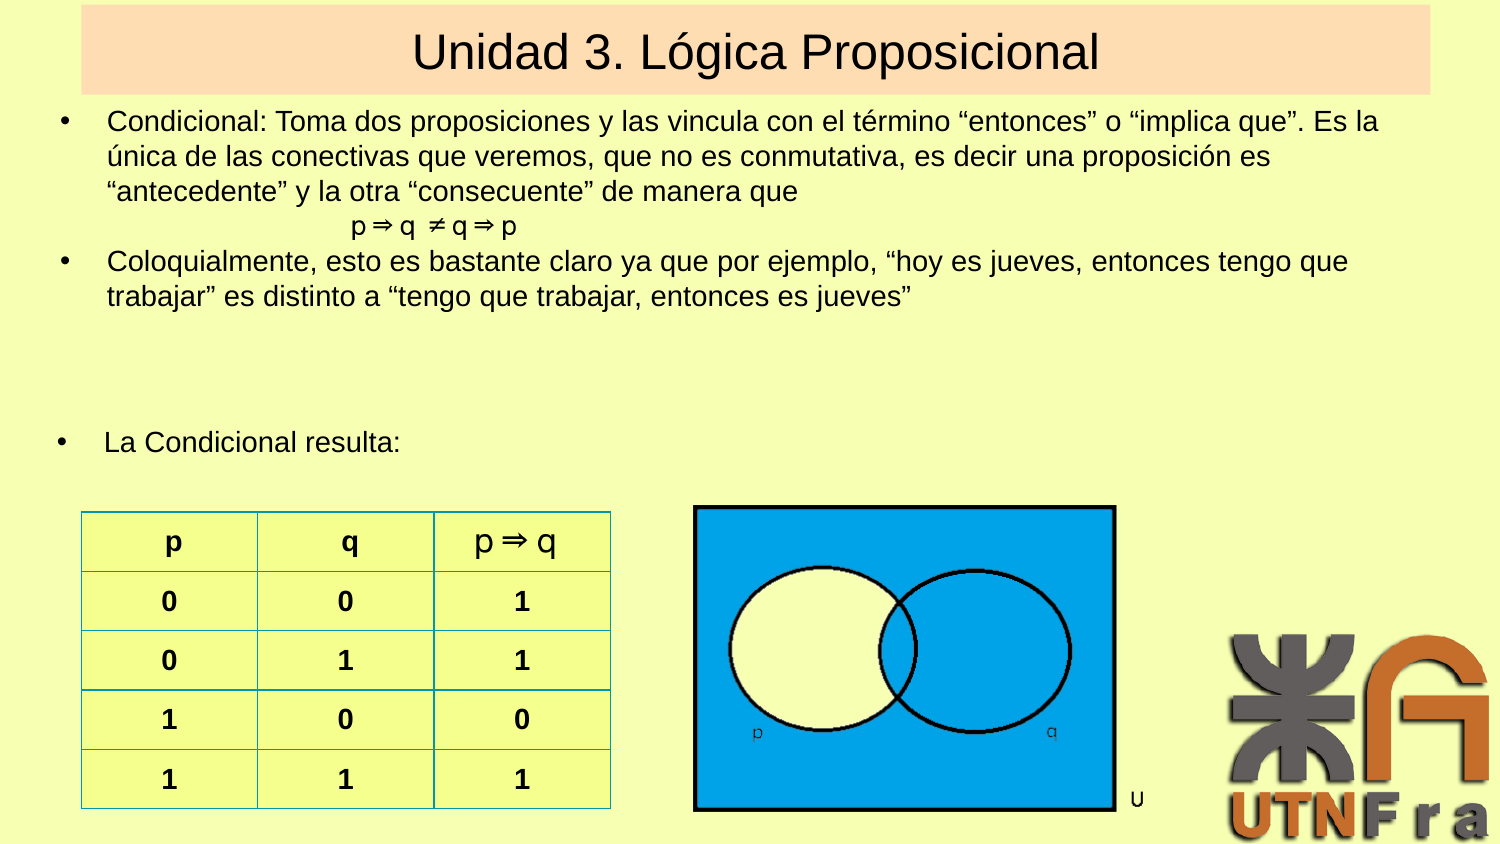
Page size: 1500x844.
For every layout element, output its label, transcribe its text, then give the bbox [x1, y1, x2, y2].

picture [1224, 628, 1500, 844]
picture [350, 218, 524, 240]
table_cell 1 [258, 631, 433, 689]
table_header q [258, 513, 433, 571]
picture [473, 532, 566, 559]
table_cell 1 [82, 750, 257, 808]
table_cell 1 [435, 572, 610, 630]
text_box Condicional: Toma dos proposiciones y las vincula con el término “entonces” o “implica que”. Es la única de las conectivas que veremos, que no es conmutativa, es decir una proposición es “antecedente” y la otra “consecuente” de manera que Coloquialmente, esto es bastante claro ya que por ejemplo, “hoy es jueves, entonces tengo que trabajar” es distinto a “tengo que trabajar, entonces es jueves” [45, 95, 1467, 320]
table_cell 1 [435, 750, 610, 808]
table_header p [82, 513, 257, 571]
picture [687, 500, 1155, 820]
table_cell 0 [435, 691, 610, 749]
table_header [435, 513, 610, 571]
table_cell 0 [258, 572, 433, 630]
table_cell 1 [258, 750, 433, 808]
table_cell 1 [82, 691, 257, 749]
table_cell 0 [82, 572, 257, 630]
table_cell 0 [82, 631, 257, 689]
table_cell 0 [258, 691, 433, 749]
table_cell 1 [435, 631, 610, 689]
text_box Unidad 3. Lógica Proposicional [81, 4, 1431, 95]
text_box La Condicional resulta: [41, 415, 808, 466]
